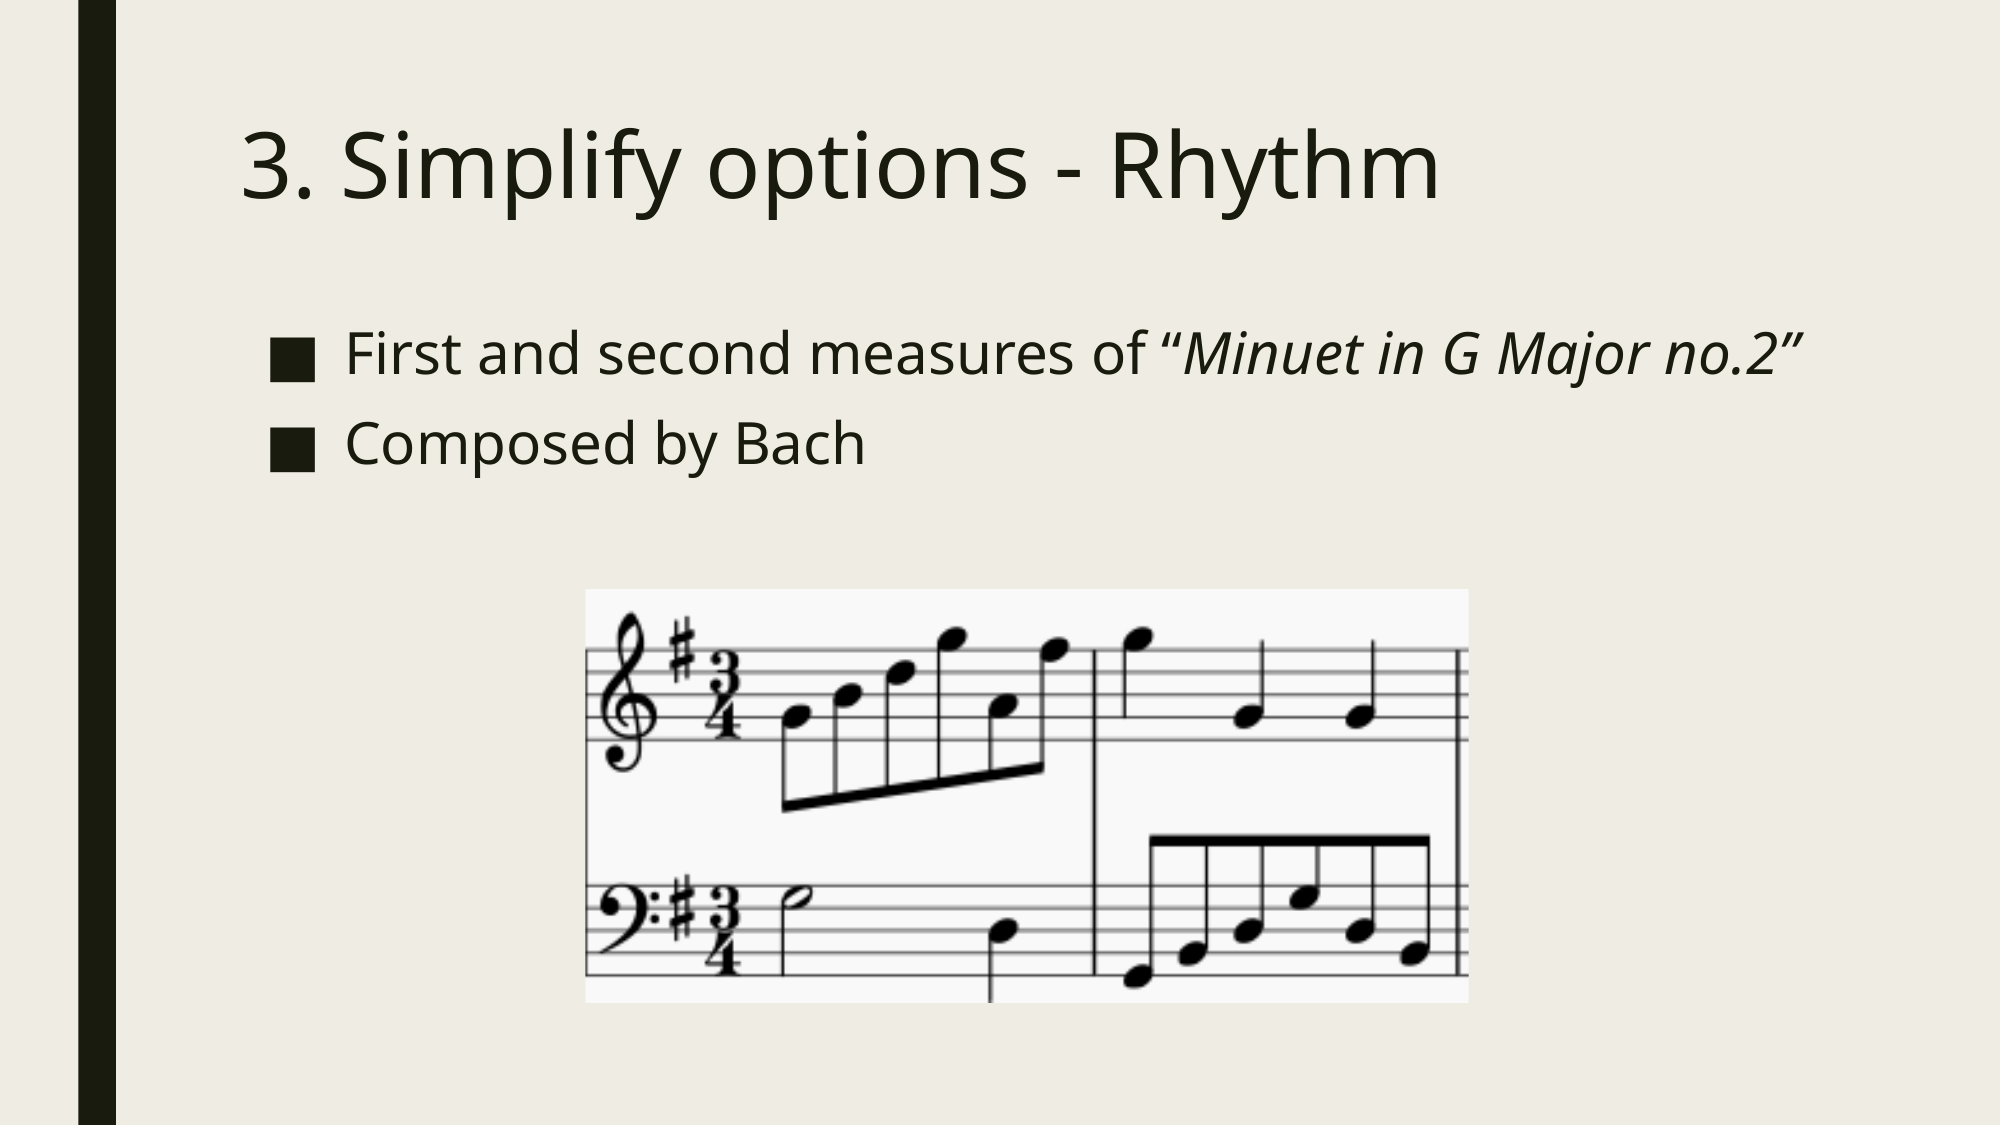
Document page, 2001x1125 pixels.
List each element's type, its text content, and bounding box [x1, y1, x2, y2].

list First and second measures of “Minuet in G Major no.2” Composed by Bach [250, 314, 1998, 902]
title 3. Simplify options - Rhythm [225, 112, 1800, 357]
picture [585, 589, 1469, 1003]
